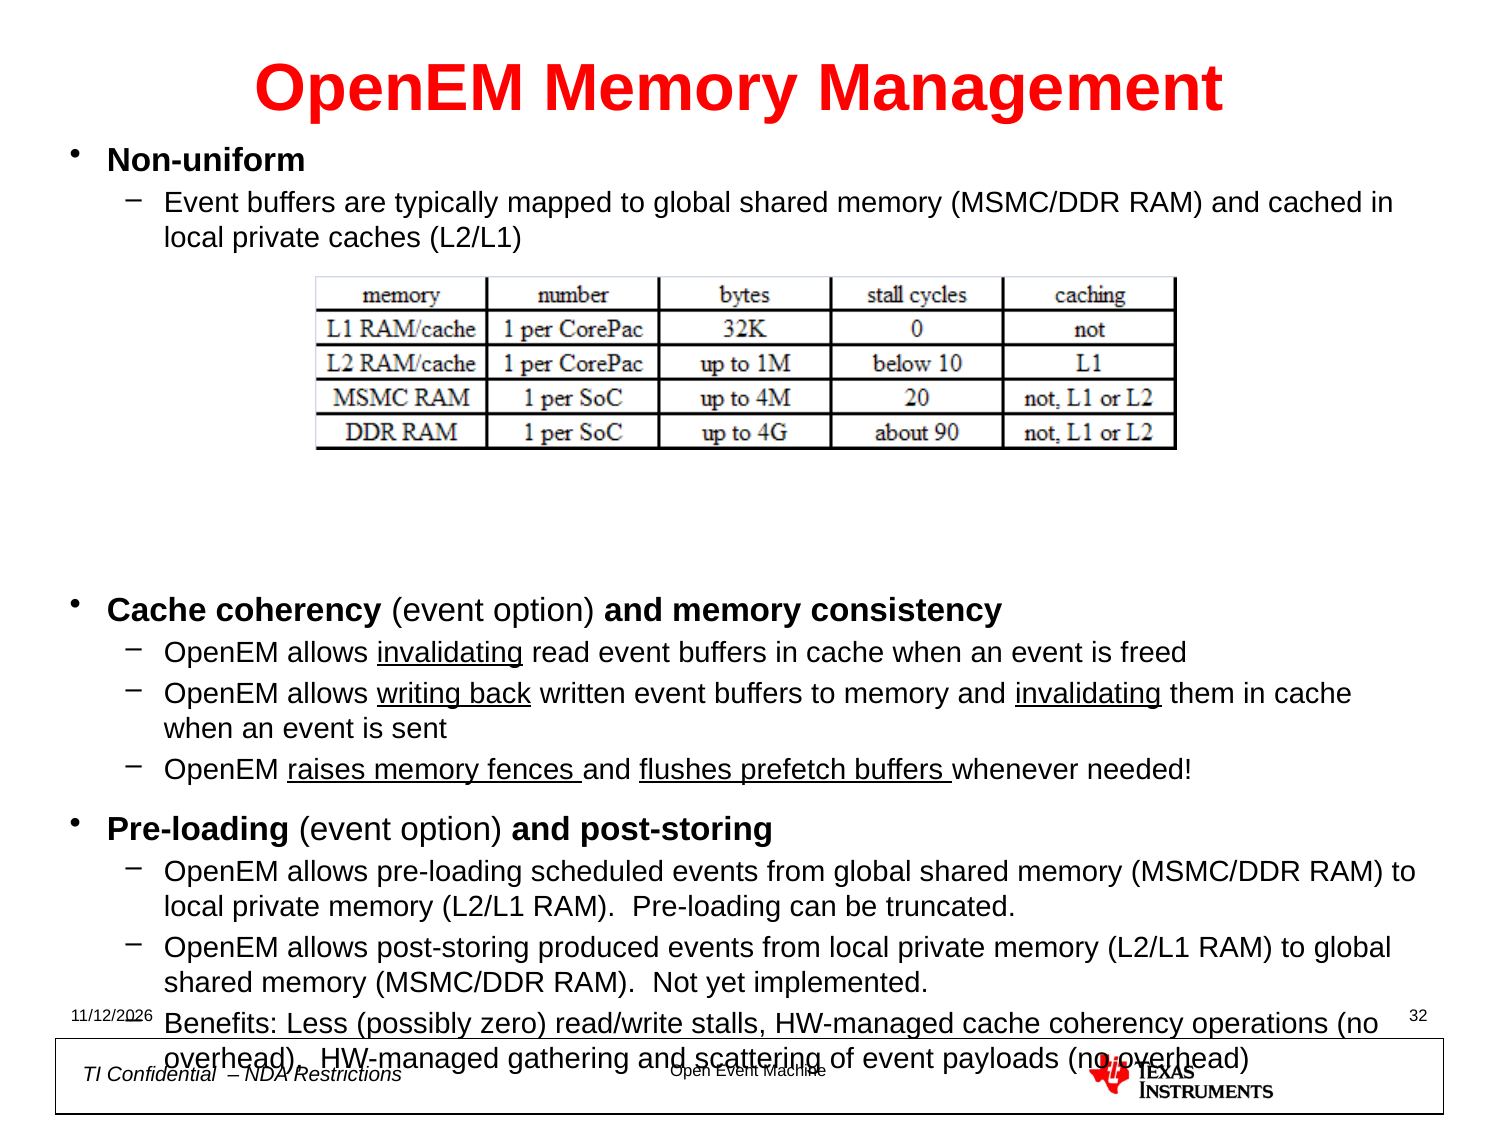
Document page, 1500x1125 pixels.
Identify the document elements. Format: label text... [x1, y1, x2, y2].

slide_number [55, 996, 409, 1039]
title OpenEM Memory Management [54, 23, 1443, 130]
picture [1087, 1052, 1274, 1099]
list Non-uniform Event buffers are typically mapped to global shared memory (MSMC/DDR RAM) and cached in local private caches (L2/L1) Cache coherency (event option) and memory consistency OpenEM allows invalidating read event buffers in cache when an event is freed OpenEM allows writing back written event buffers to memory and invalidating them in cache when an event is sent OpenEM raises memory fences and flushes prefetch buffers whenever needed! Pre-loading (event option) and post-storing OpenEM allows pre-loading scheduled events from global shared memory (MSMC/DDR RAM) to local private memory (L2/L1 RAM). Pre-loading can be truncated. OpenEM allows post-storing produced events from local private memory (L2/L1 RAM) to global shared memory (MSMC/DDR RAM). Not yet implemented. Benefits: Less (possibly zero) read/write stalls, HW-managed cache coherency operations (no overhead), HW-managed gathering and scattering of event payloads (no overhead) [54, 130, 1444, 999]
footer Open Event Machine [407, 1051, 1090, 1094]
slide_number 32 [1089, 996, 1443, 1040]
picture [315, 276, 1178, 451]
